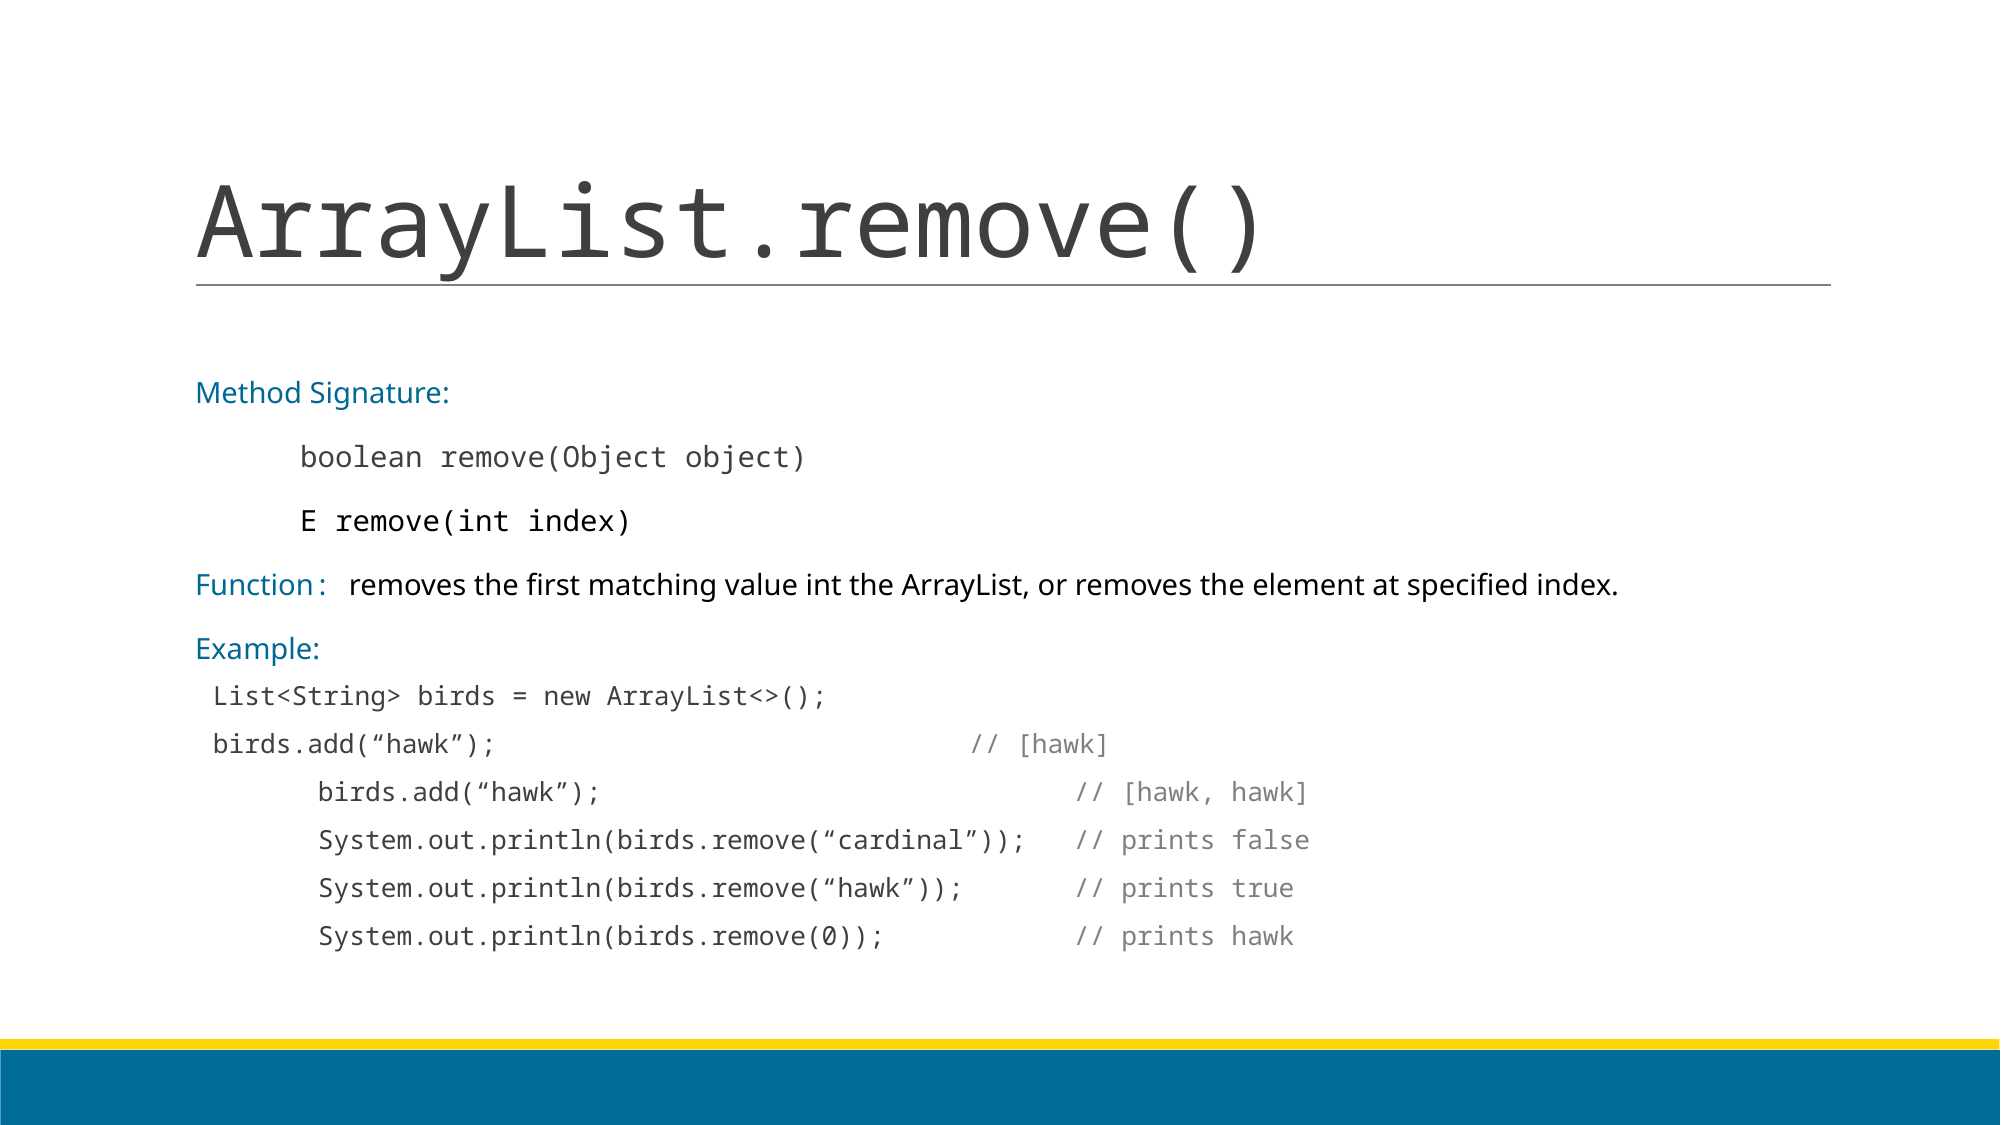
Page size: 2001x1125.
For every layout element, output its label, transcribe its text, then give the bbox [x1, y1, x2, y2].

list Method Signature: boolean remove(Object object) E remove(int index) Function: removes the first matching value int the ArrayList, or removes the element at specified index. Example: List<String> birds = new ArrayList<>(); birds.add(“hawk”); // [hawk] birds.add(“hawk”); // [hawk, hawk] System.out.println(birds.remove(“cardinal”)); // prints false System.out.println(birds.remove(“hawk”)); // prints true System.out.println(birds.remove(0)); // prints hawk [180, 302, 1830, 963]
title ArrayList.remove() [180, 47, 1830, 285]
